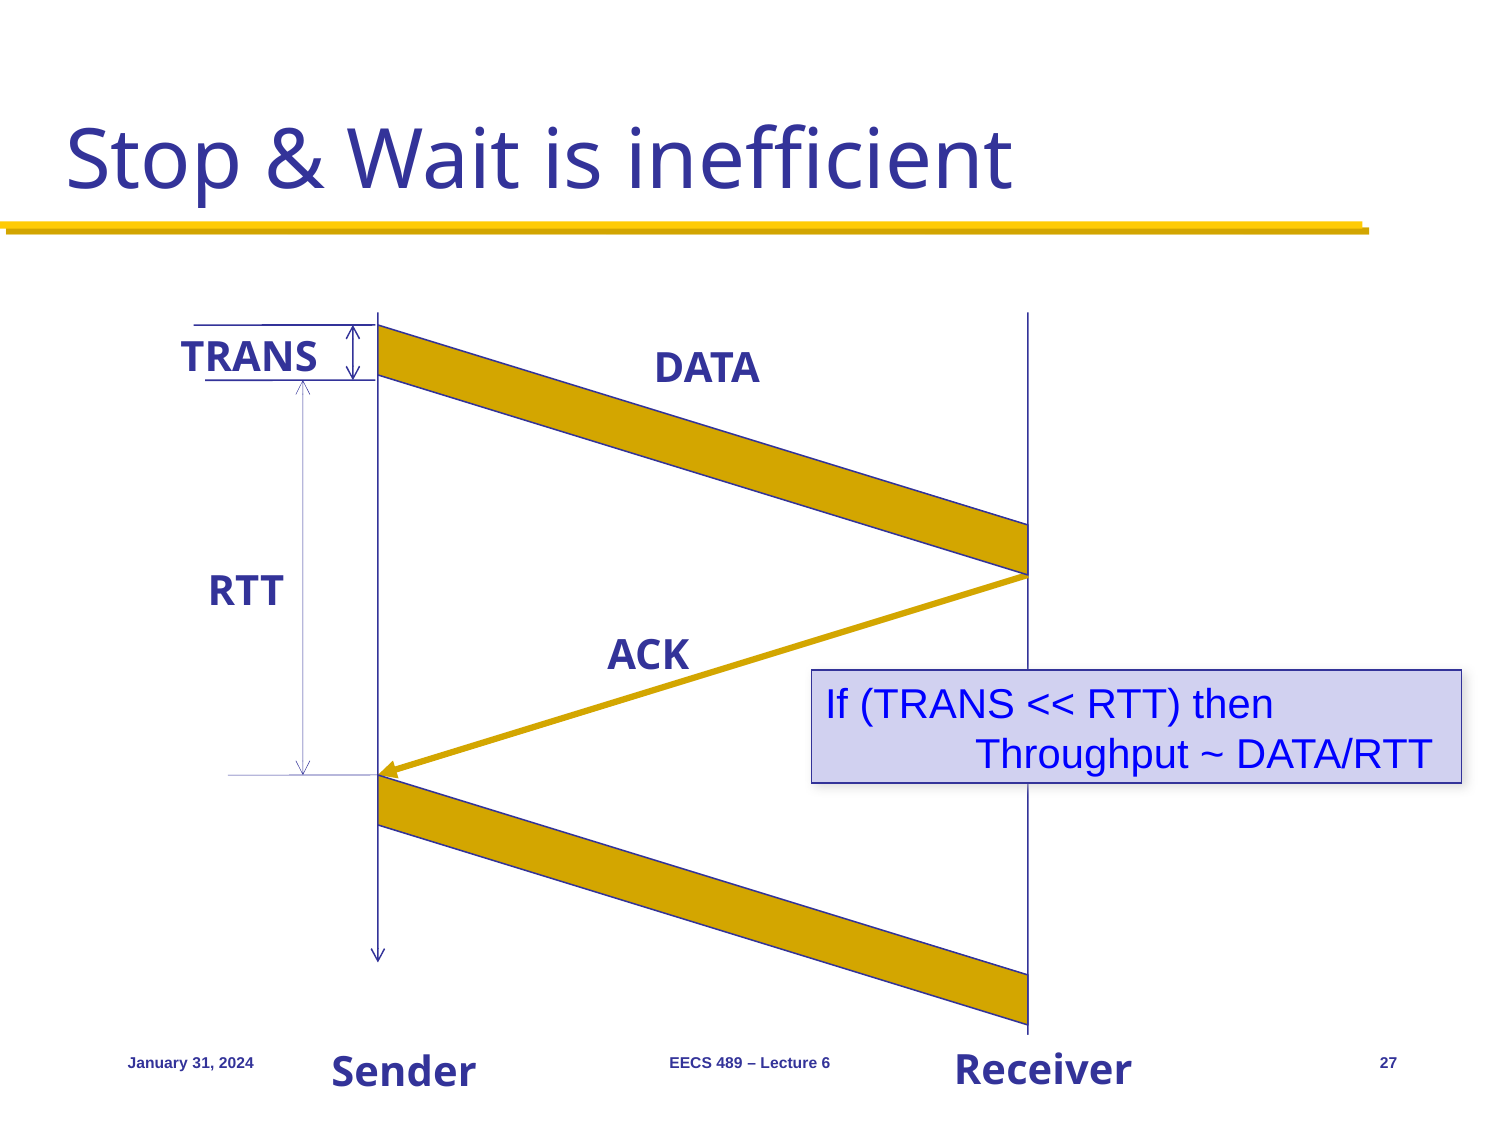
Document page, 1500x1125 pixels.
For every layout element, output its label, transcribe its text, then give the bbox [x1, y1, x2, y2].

text_box [377, 775, 1028, 1025]
text_box TRANS [165, 322, 333, 388]
text_box [370, 825, 386, 963]
text_box [345, 324, 361, 381]
text_box [295, 388, 311, 775]
footer EECS 489 – Lecture 6 [512, 1024, 988, 1101]
text_box RTT [192, 556, 300, 622]
text_box Receiver [988, 1034, 1148, 1100]
text_box If (TRANS << RTT) then Throughput ~ DATA/RTT [811, 669, 1462, 784]
text_box ACK [592, 620, 705, 686]
text_box Sender [316, 1037, 492, 1103]
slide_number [112, 1024, 426, 1101]
text_box [377, 324, 1028, 575]
text_box DATA [638, 333, 775, 399]
title Stop & Wait is inefficient [49, 24, 1451, 213]
slide_number 27 [1312, 1024, 1413, 1101]
text_box [378, 686, 668, 778]
